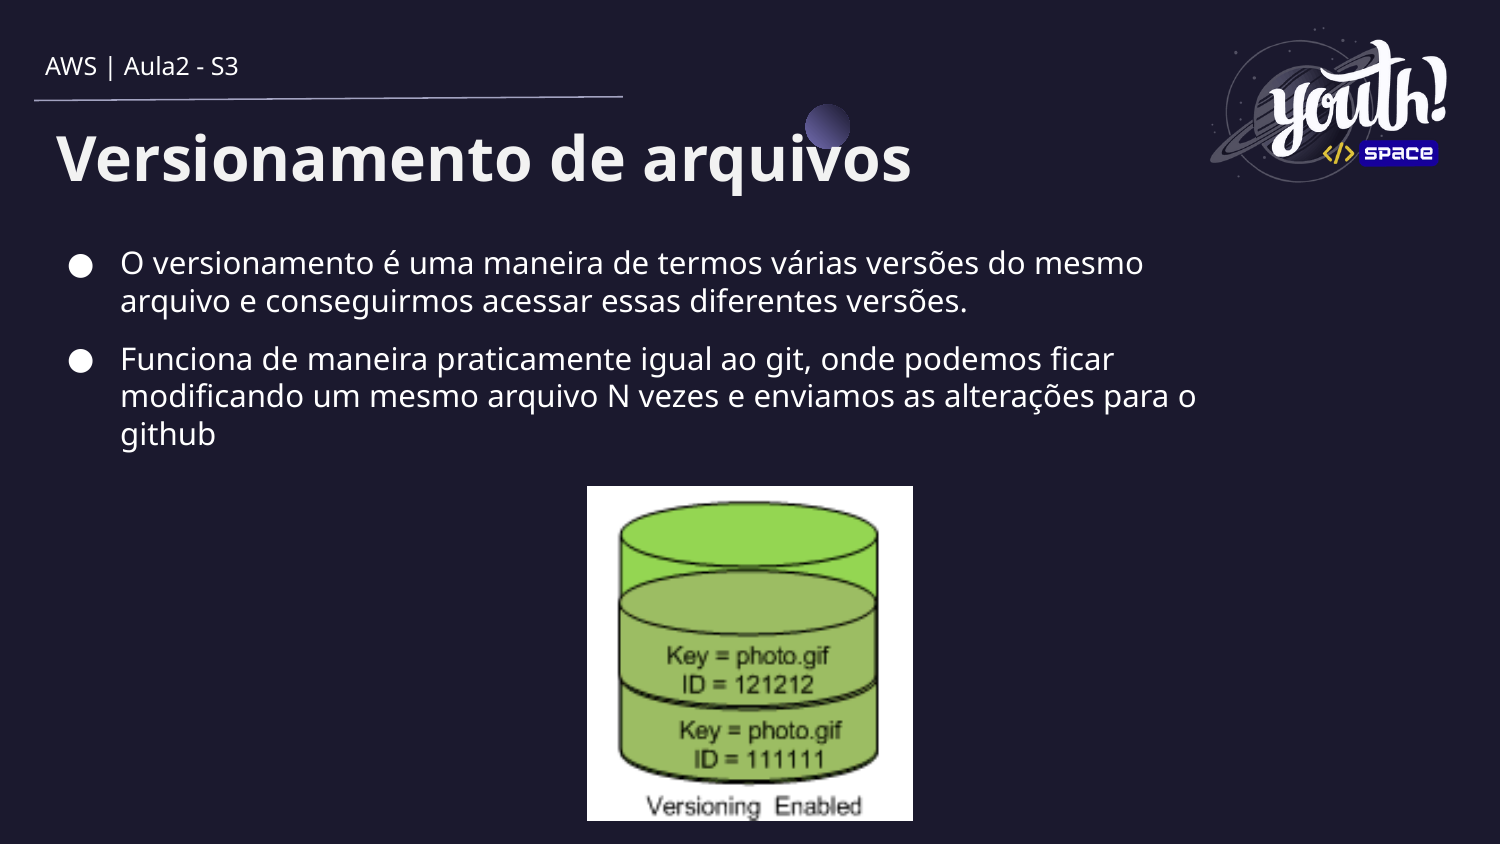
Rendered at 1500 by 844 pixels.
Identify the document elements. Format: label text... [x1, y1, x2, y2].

picture [587, 486, 913, 821]
text_box AWS | Aula2 - S3 [30, 34, 957, 95]
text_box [33, 96, 624, 101]
text_box [1188, 8, 1468, 201]
title Versionamento de arquivos [56, 119, 1471, 261]
text_box O versionamento é uma maneira de termos várias versões do mesmo arquivo e conseguirmos acessar essas diferentes versões. Funciona de maneira praticamente igual ao git, onde podemos ficar modificando um mesmo arquivo N vezes e enviamos as alterações para o github [30, 228, 1273, 467]
